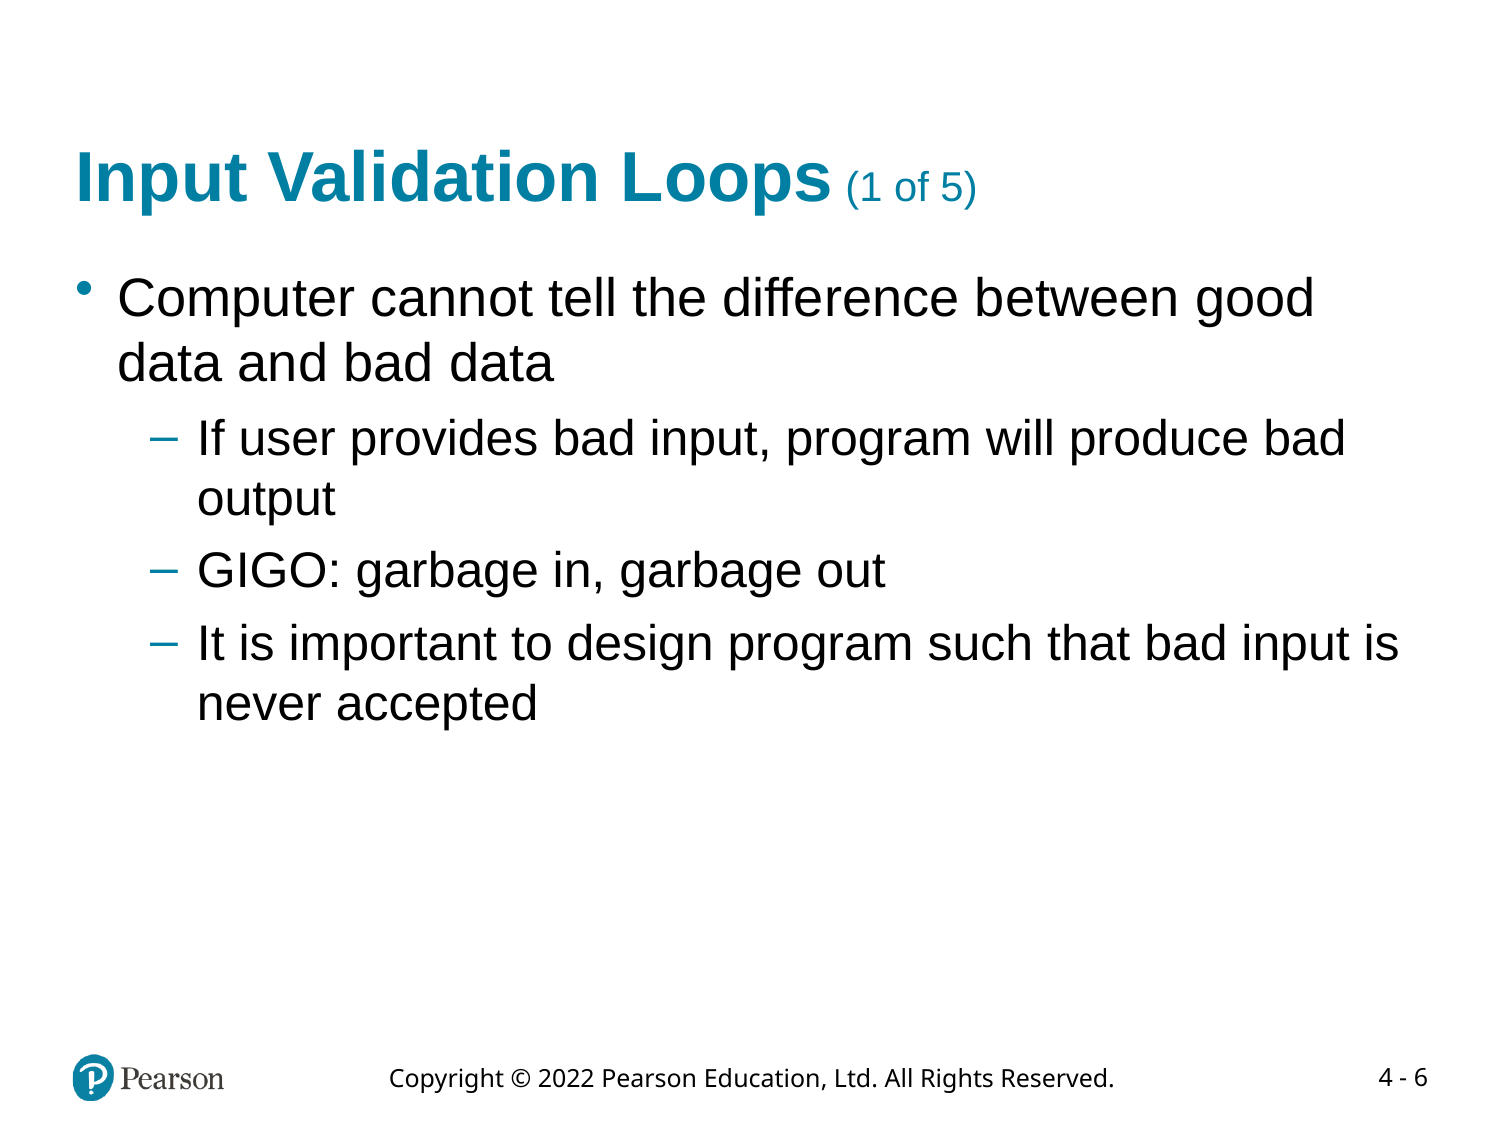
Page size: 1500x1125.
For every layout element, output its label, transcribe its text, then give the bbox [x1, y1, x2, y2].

title Input Validation Loops (1 of 5) [75, 35, 1425, 216]
picture [81, 1064, 107, 1089]
picture [99, 1054, 224, 1101]
list Computer cannot tell the difference between good data and bad data If user provides bad input, program will produce bad output GIGO: garbage in, garbage out It is important to design program such that bad input is never accepted [75, 262, 1425, 1005]
picture [72, 1054, 89, 1072]
picture [72, 1087, 83, 1101]
